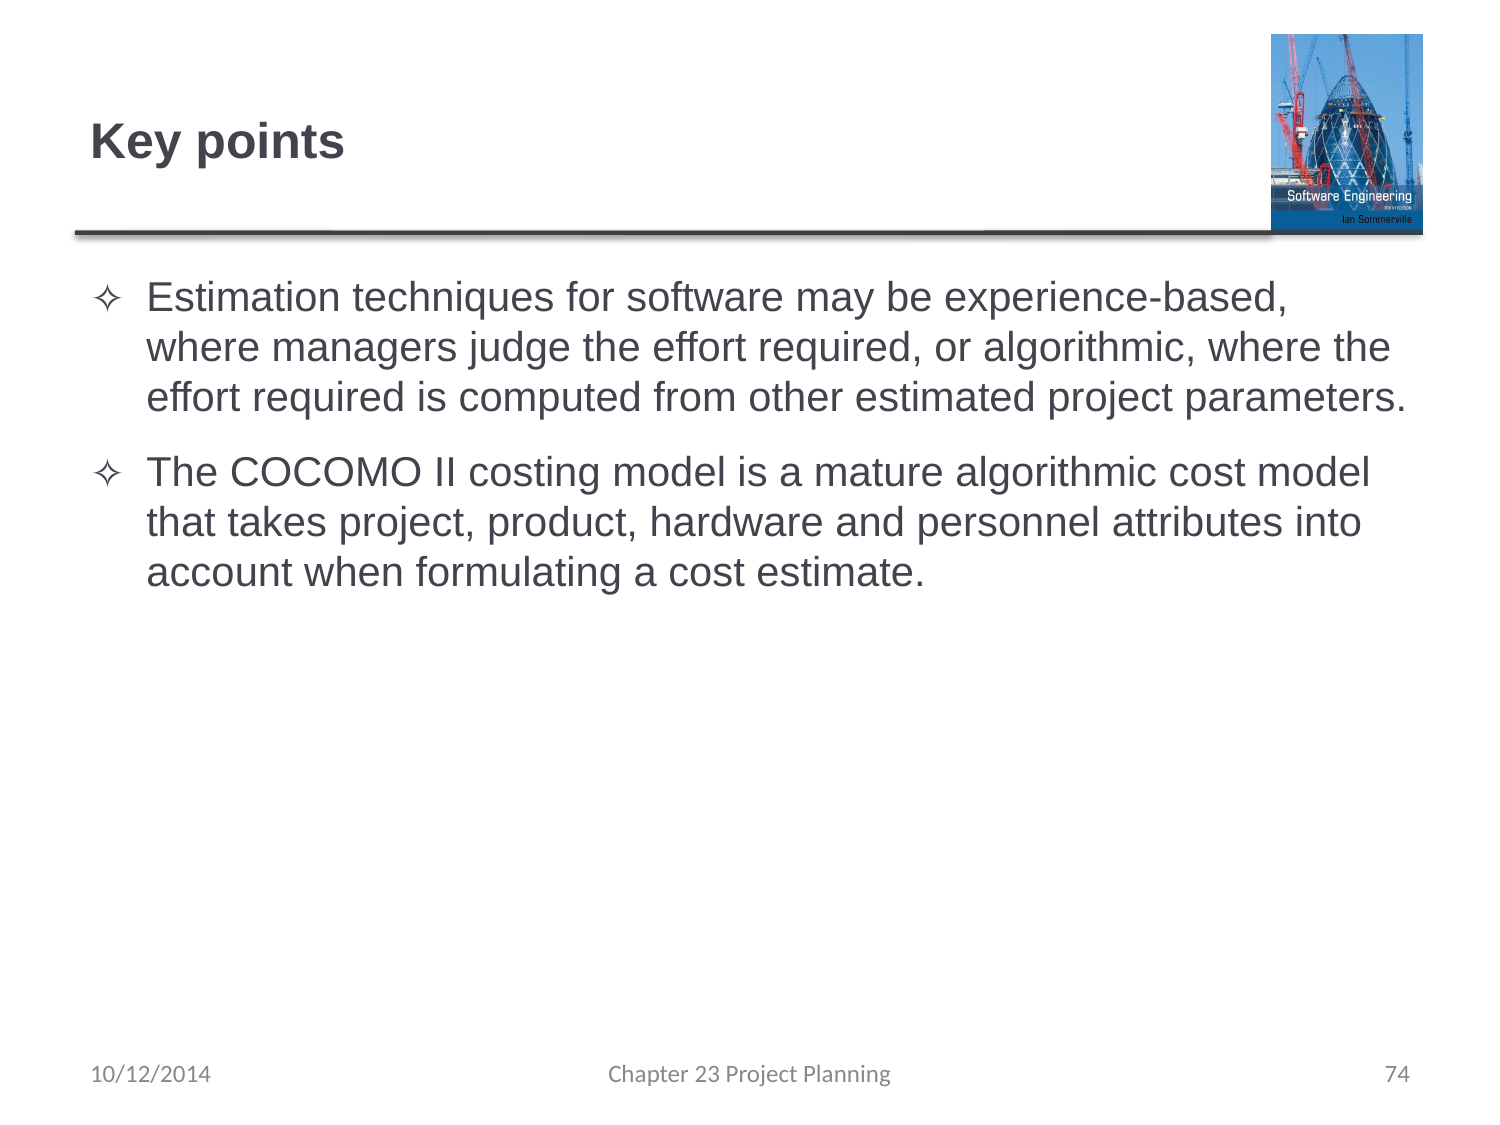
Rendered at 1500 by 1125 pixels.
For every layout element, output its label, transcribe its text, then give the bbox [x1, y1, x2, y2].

list Estimation techniques for software may be experience-based, where managers judge the effort required, or algorithmic, where the effort required is computed from other estimated project parameters. The COCOMO II costing model is a mature algorithmic cost model that takes project, product, hardware and personnel attributes into account when formulating a cost estimate. [75, 262, 1425, 1005]
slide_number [75, 1042, 425, 1103]
slide_number ‹#› [1074, 1042, 1425, 1103]
title Key points [75, 45, 1272, 233]
picture [1271, 34, 1423, 230]
footer Chapter 23 Project Planning [512, 1042, 988, 1103]
